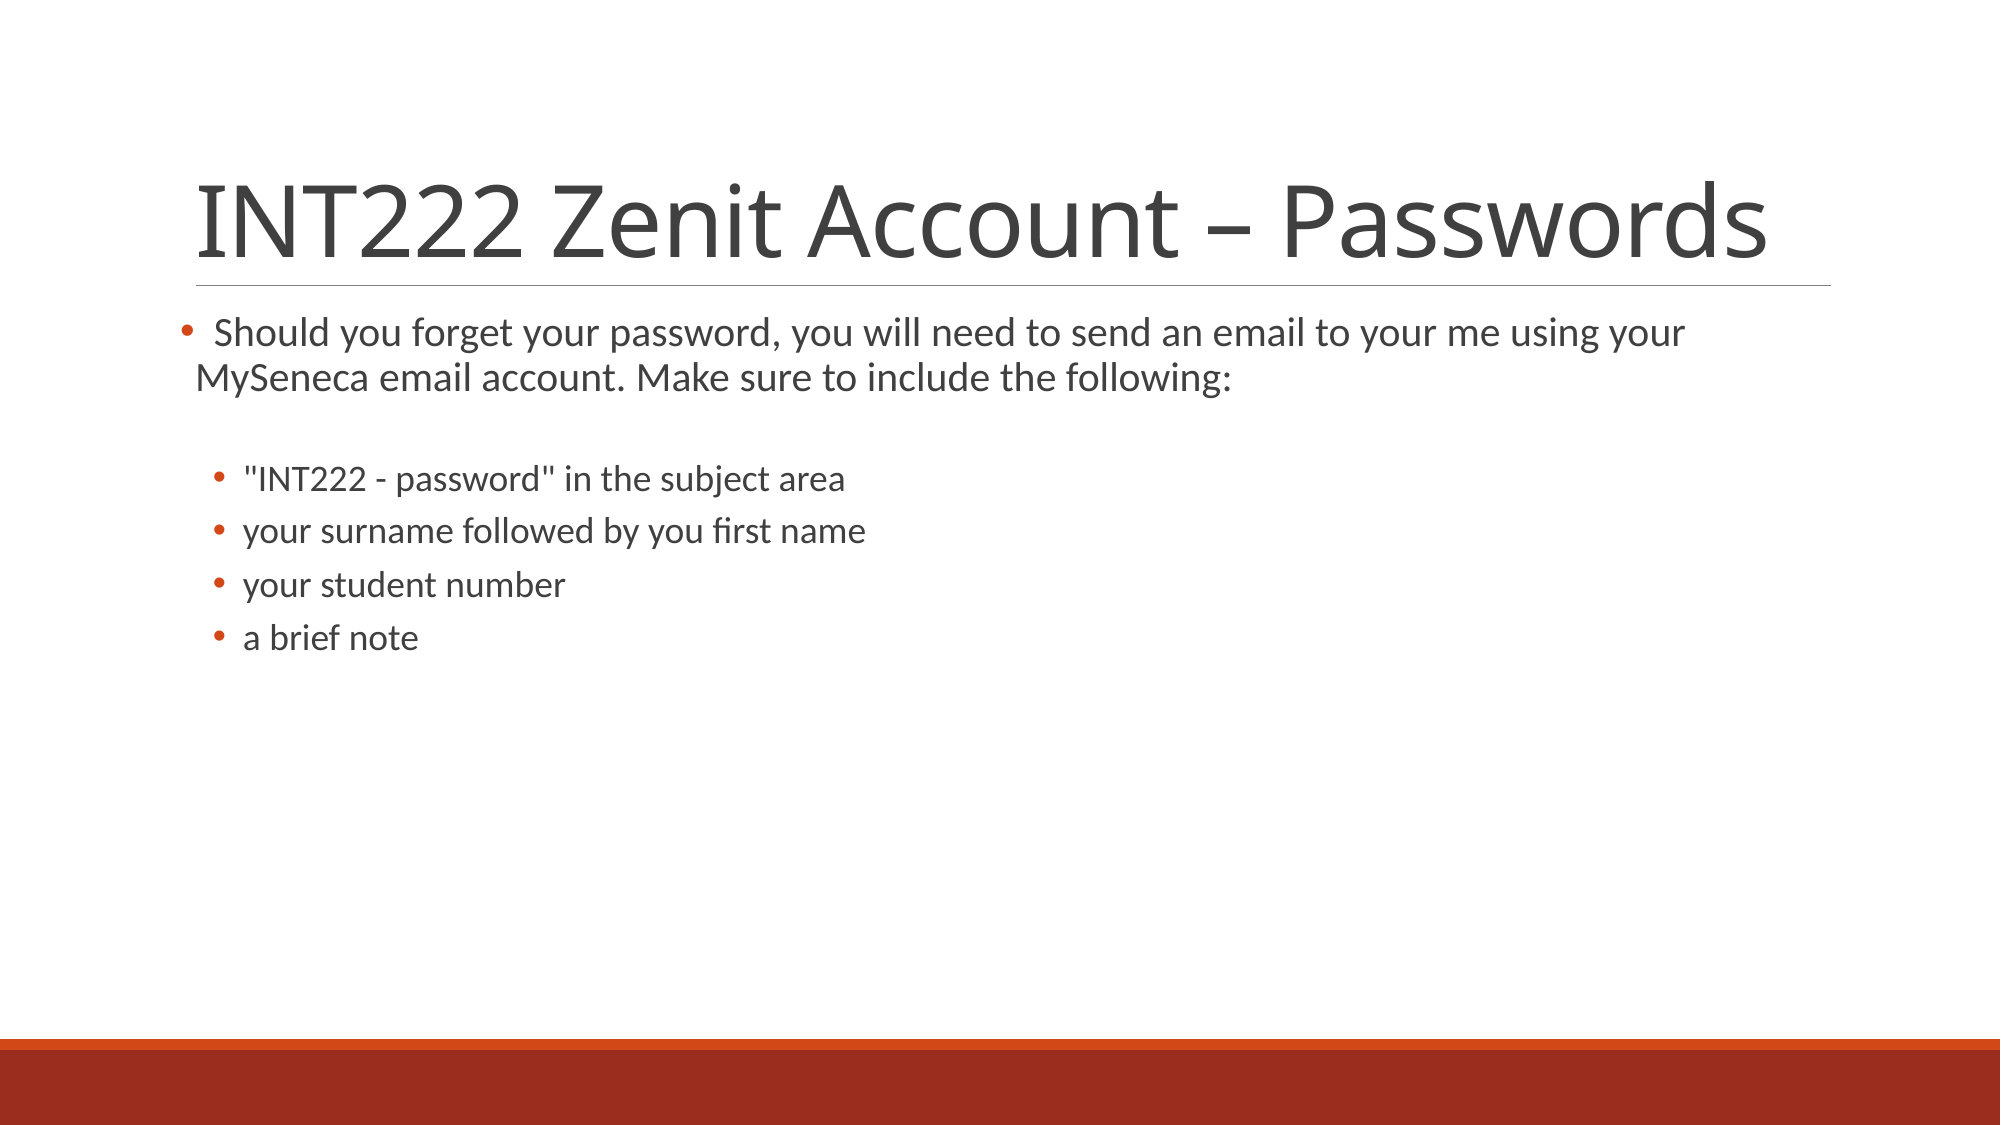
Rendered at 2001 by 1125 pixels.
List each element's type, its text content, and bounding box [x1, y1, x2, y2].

list Should you forget your password, you will need to send an email to your me using your MySeneca email account. Make sure to include the following: "INT222 - password" in the subject area your surname followed by you first name your student number a brief note [180, 302, 1830, 963]
title INT222 Zenit Account – Passwords [180, 47, 1830, 285]
